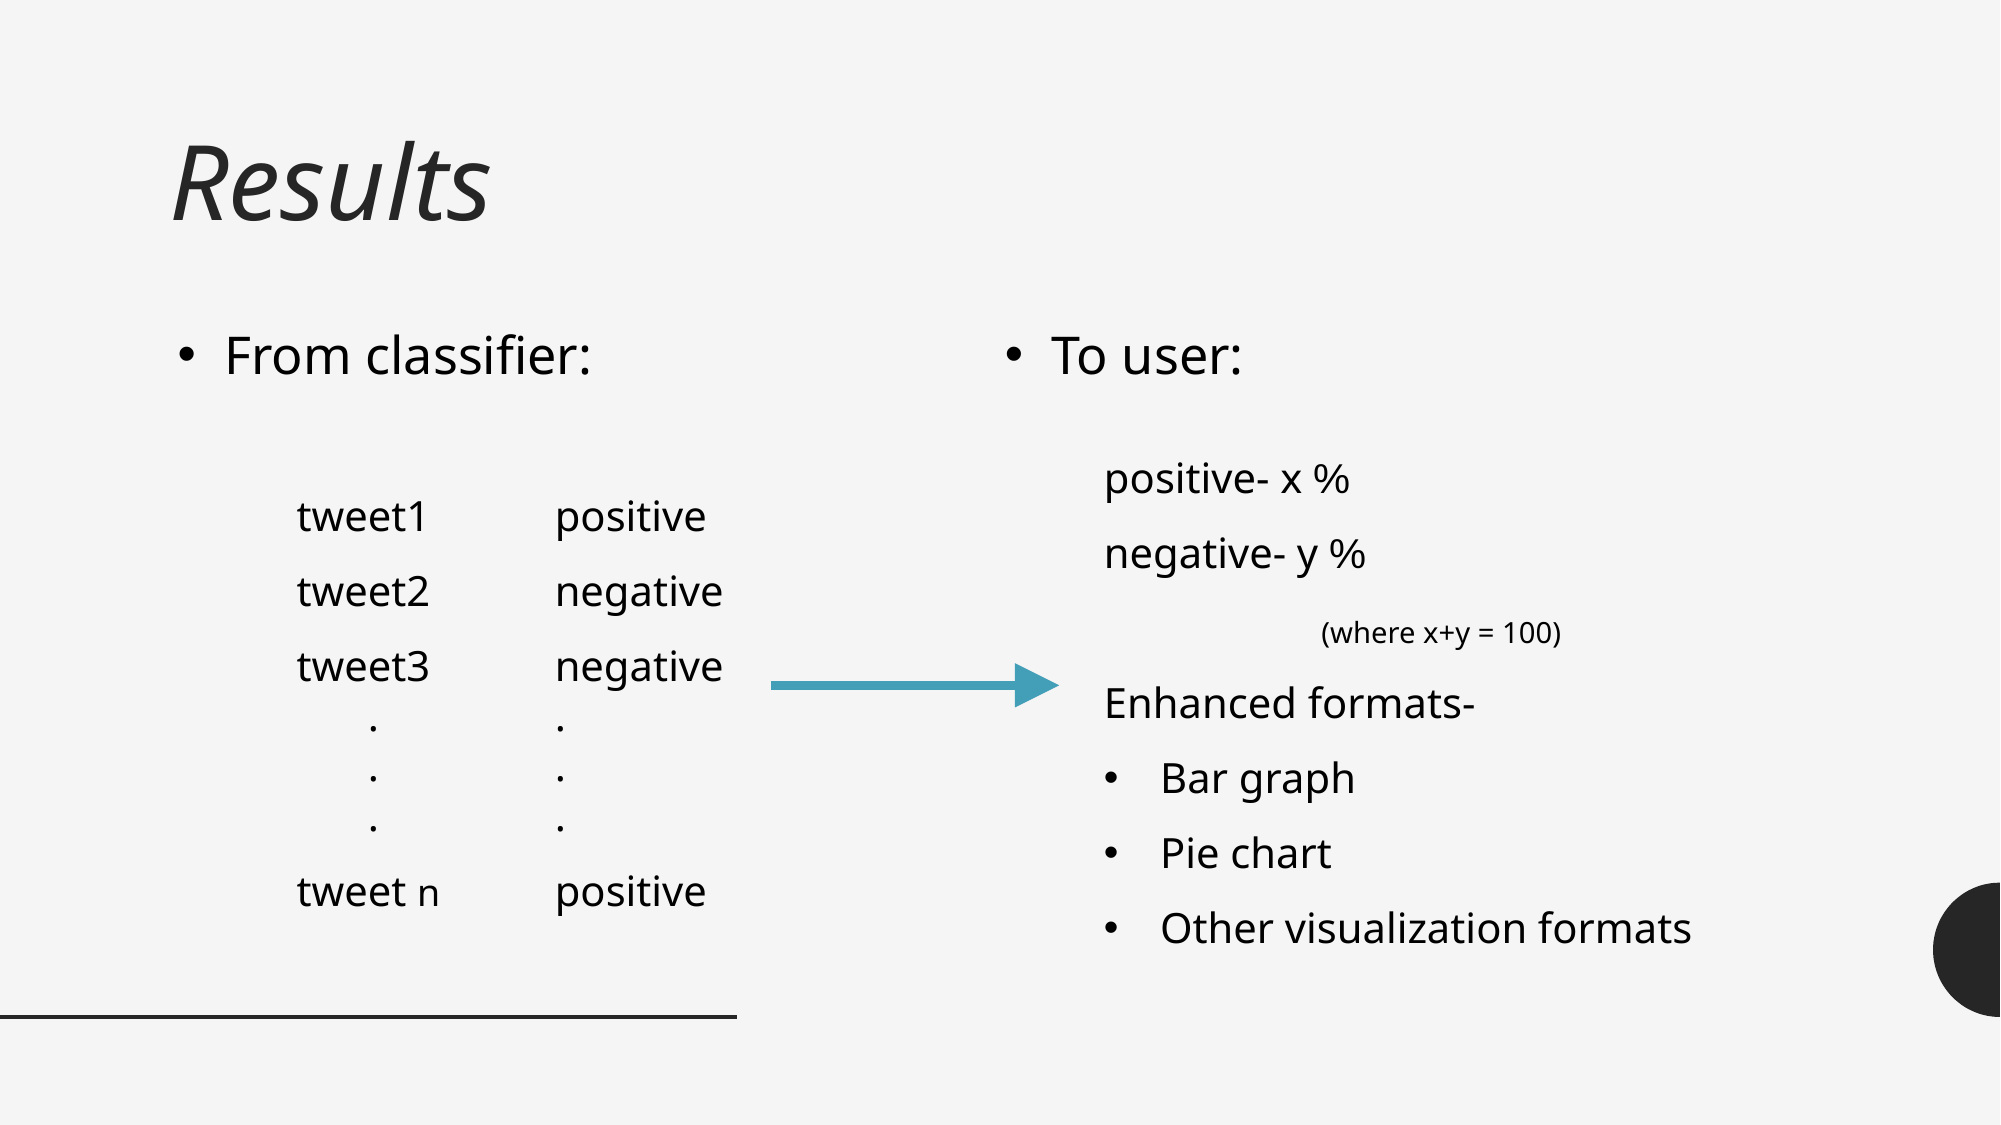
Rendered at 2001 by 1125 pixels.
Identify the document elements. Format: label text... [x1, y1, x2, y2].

text_box Results [154, 122, 1846, 234]
text_box positive- x % negative- y % (where x+y = 100) Enhanced formats- Bar graph Pie chart Other visualization formats [1014, 419, 1708, 960]
text_box To user: [990, 314, 1259, 393]
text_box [181, 314, 741, 920]
